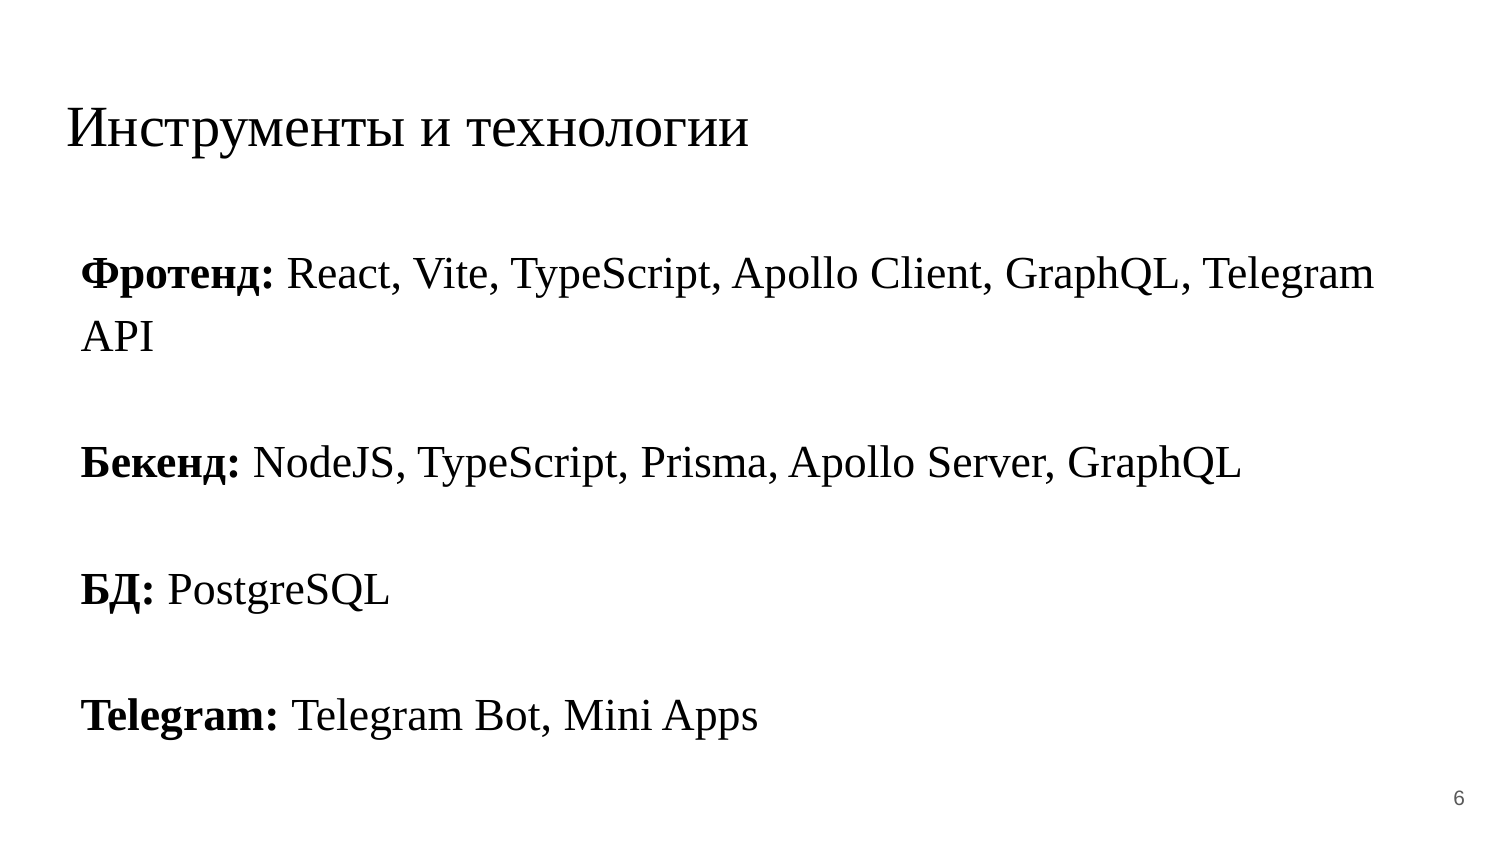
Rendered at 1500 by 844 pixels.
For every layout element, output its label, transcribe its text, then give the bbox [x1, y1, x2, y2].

slide_number 6 [1389, 764, 1480, 830]
list Фротенд: React, Vite, TypeScript, Apollo Client, GraphQL, Telegram API Бекенд: NodeJS, TypeScript, Prisma, Apollo Server, GraphQL БД: PostgreSQL Telegram: Telegram Bot, Mini Apps [51, 219, 1449, 780]
title Инструменты и технологии [51, 72, 1449, 167]
